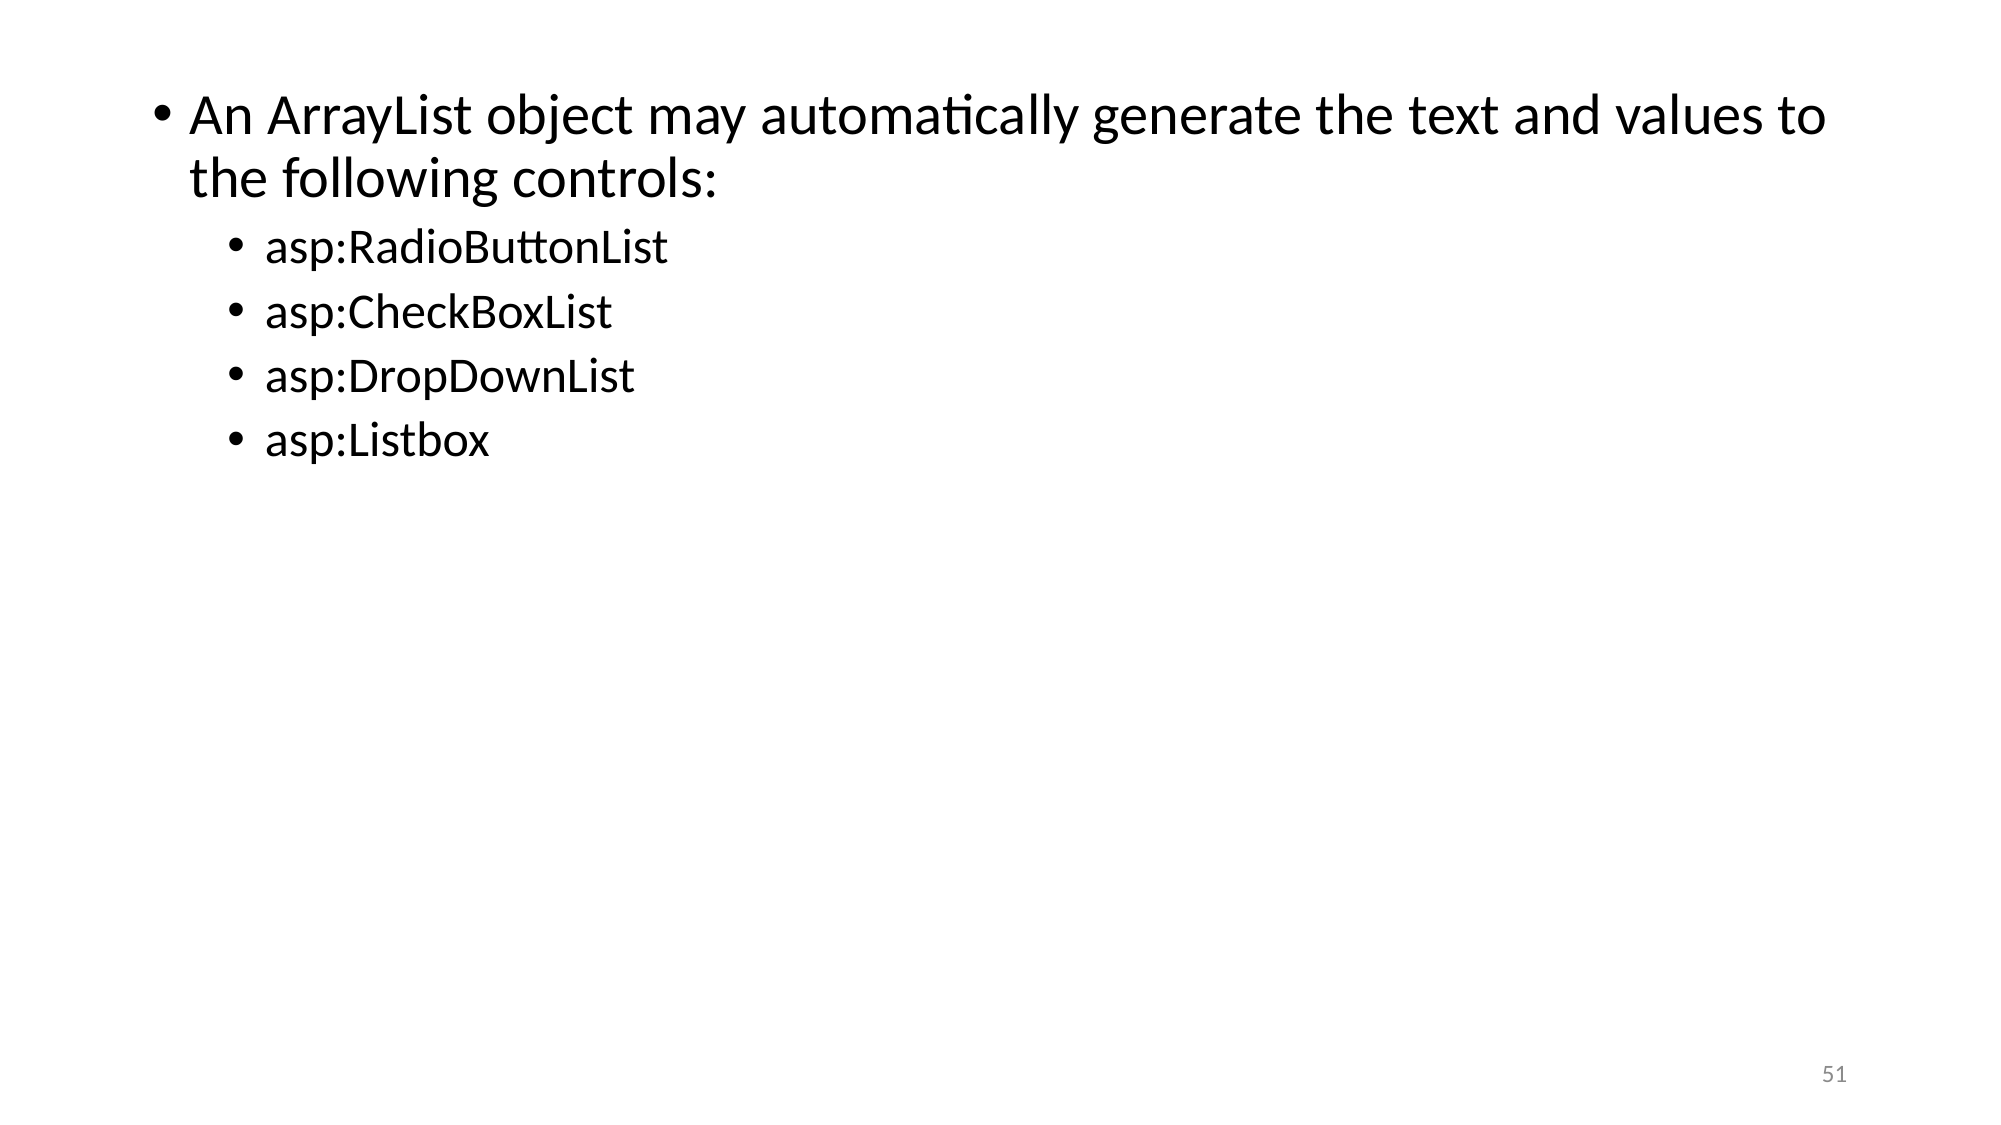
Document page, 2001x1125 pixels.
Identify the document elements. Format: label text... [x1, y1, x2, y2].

slide_number 51 [1412, 1042, 1863, 1103]
list An ArrayList object may automatically generate the text and values to the following controls: asp:RadioButtonList asp:CheckBoxList asp:DropDownList asp:Listbox [137, 77, 1863, 1092]
